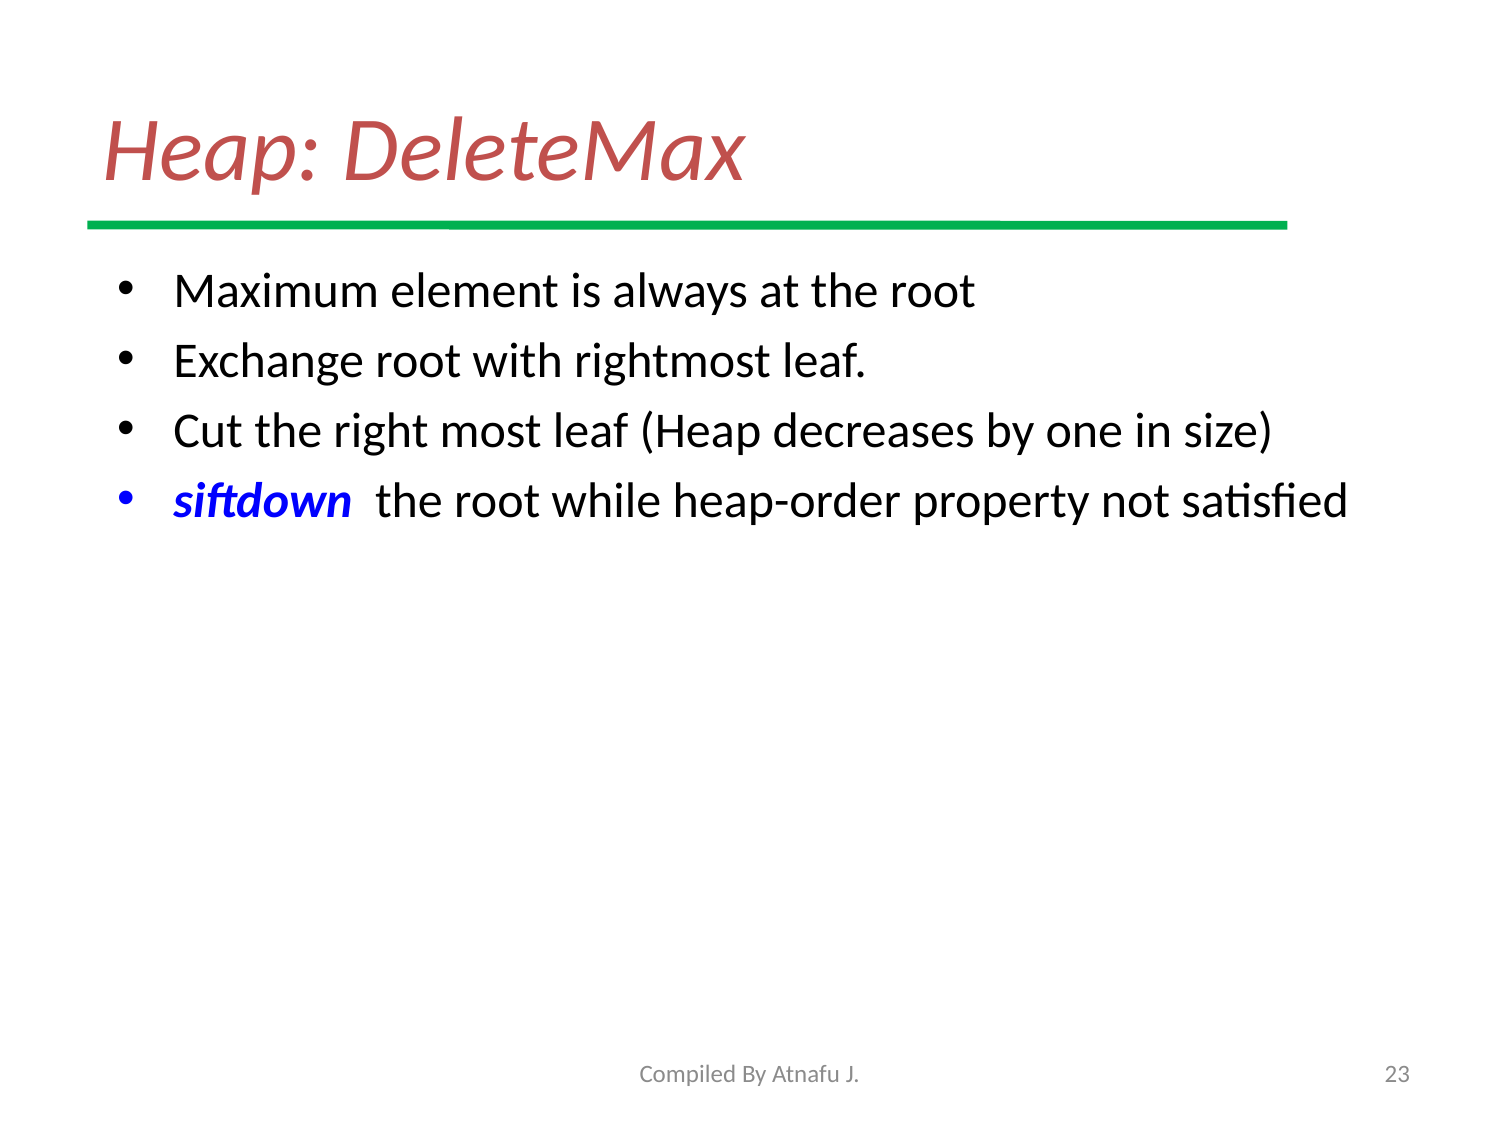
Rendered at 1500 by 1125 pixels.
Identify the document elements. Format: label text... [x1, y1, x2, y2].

slide_number 23 [1074, 1042, 1425, 1103]
title Heap: DeleteMax [87, 50, 1438, 238]
list Maximum element is always at the root Exchange root with rightmost leaf. Cut the right most leaf (Heap decreases by one in size) siftdown the root while heap-order property not satisfied [101, 249, 1377, 1050]
footer Compiled By Atnafu J. [512, 1042, 988, 1103]
